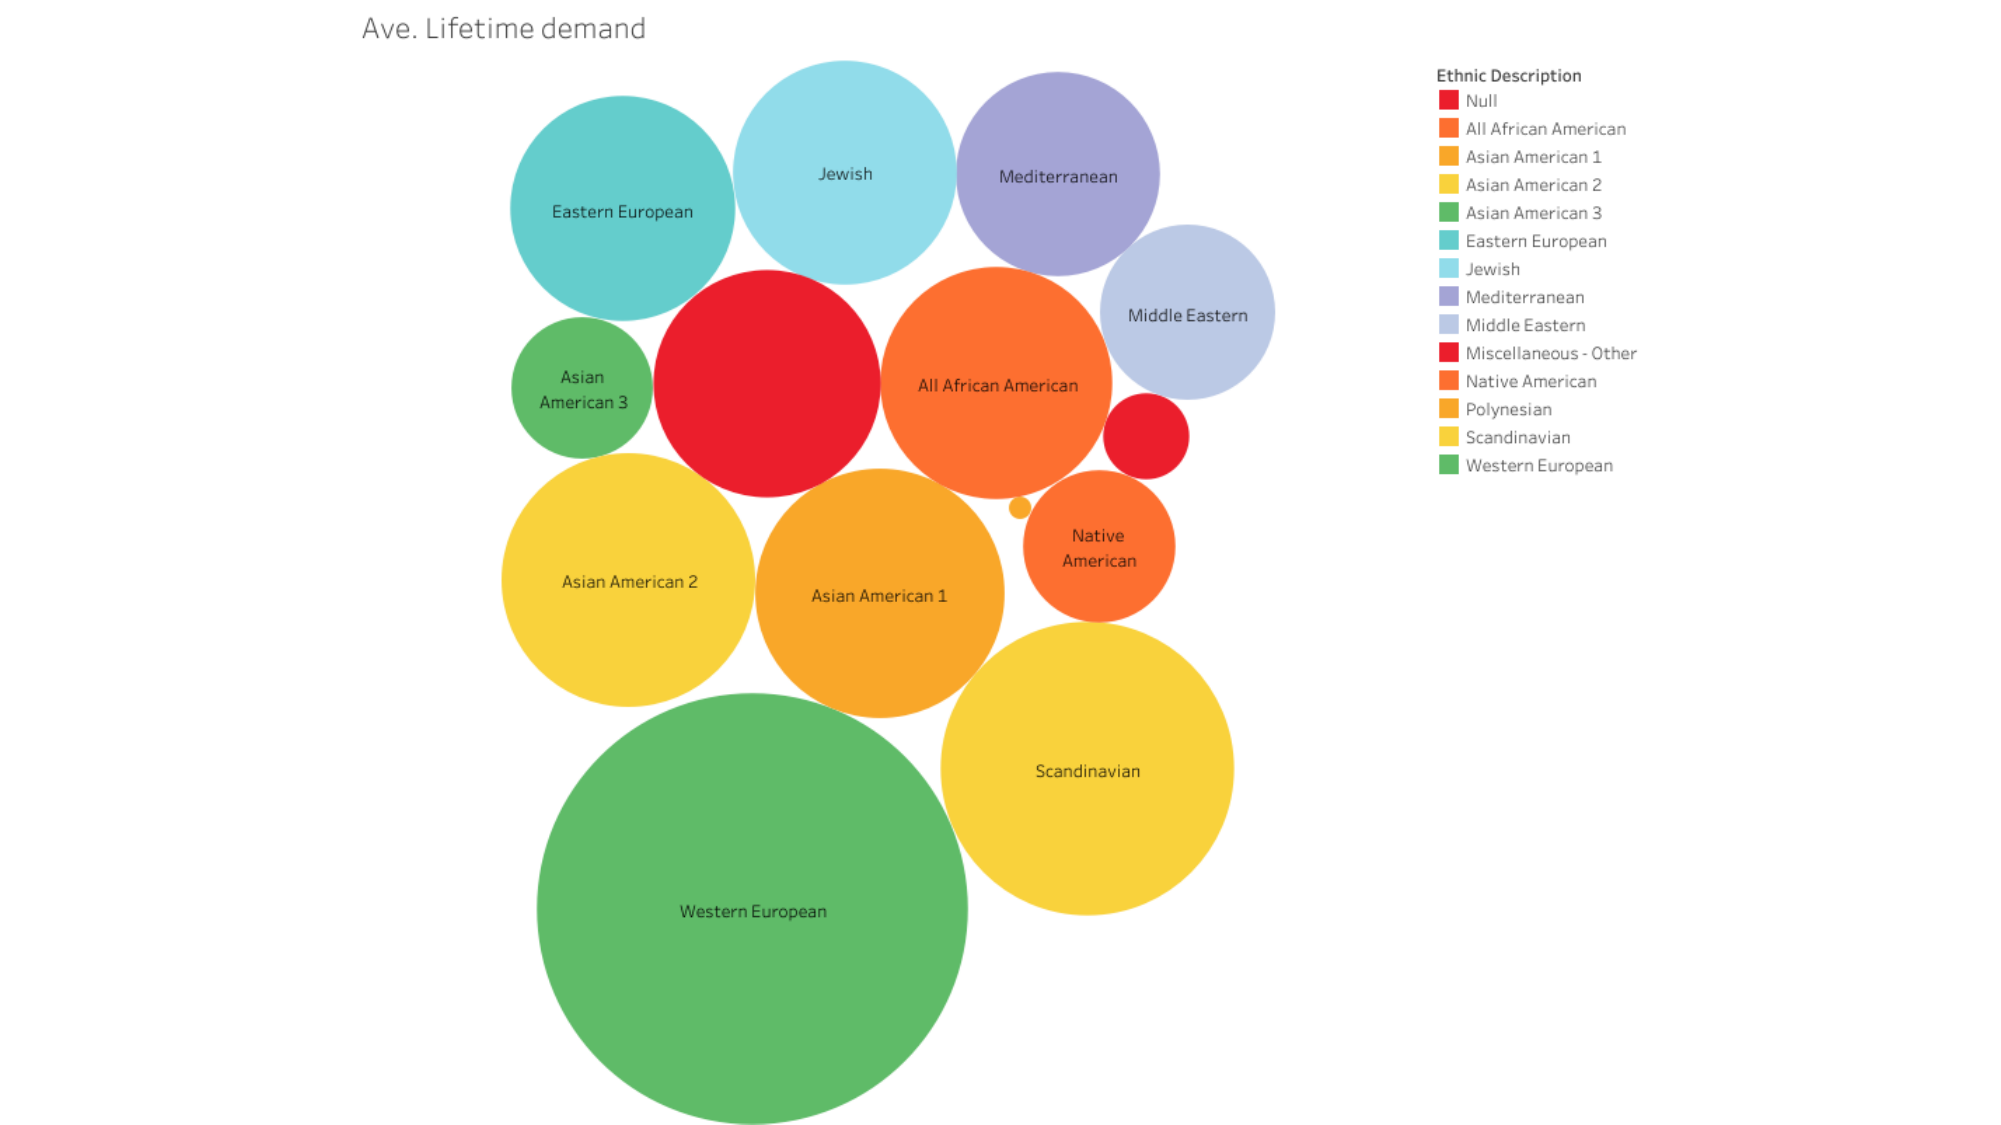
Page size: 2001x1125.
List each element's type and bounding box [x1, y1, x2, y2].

picture [356, 0, 1644, 1125]
